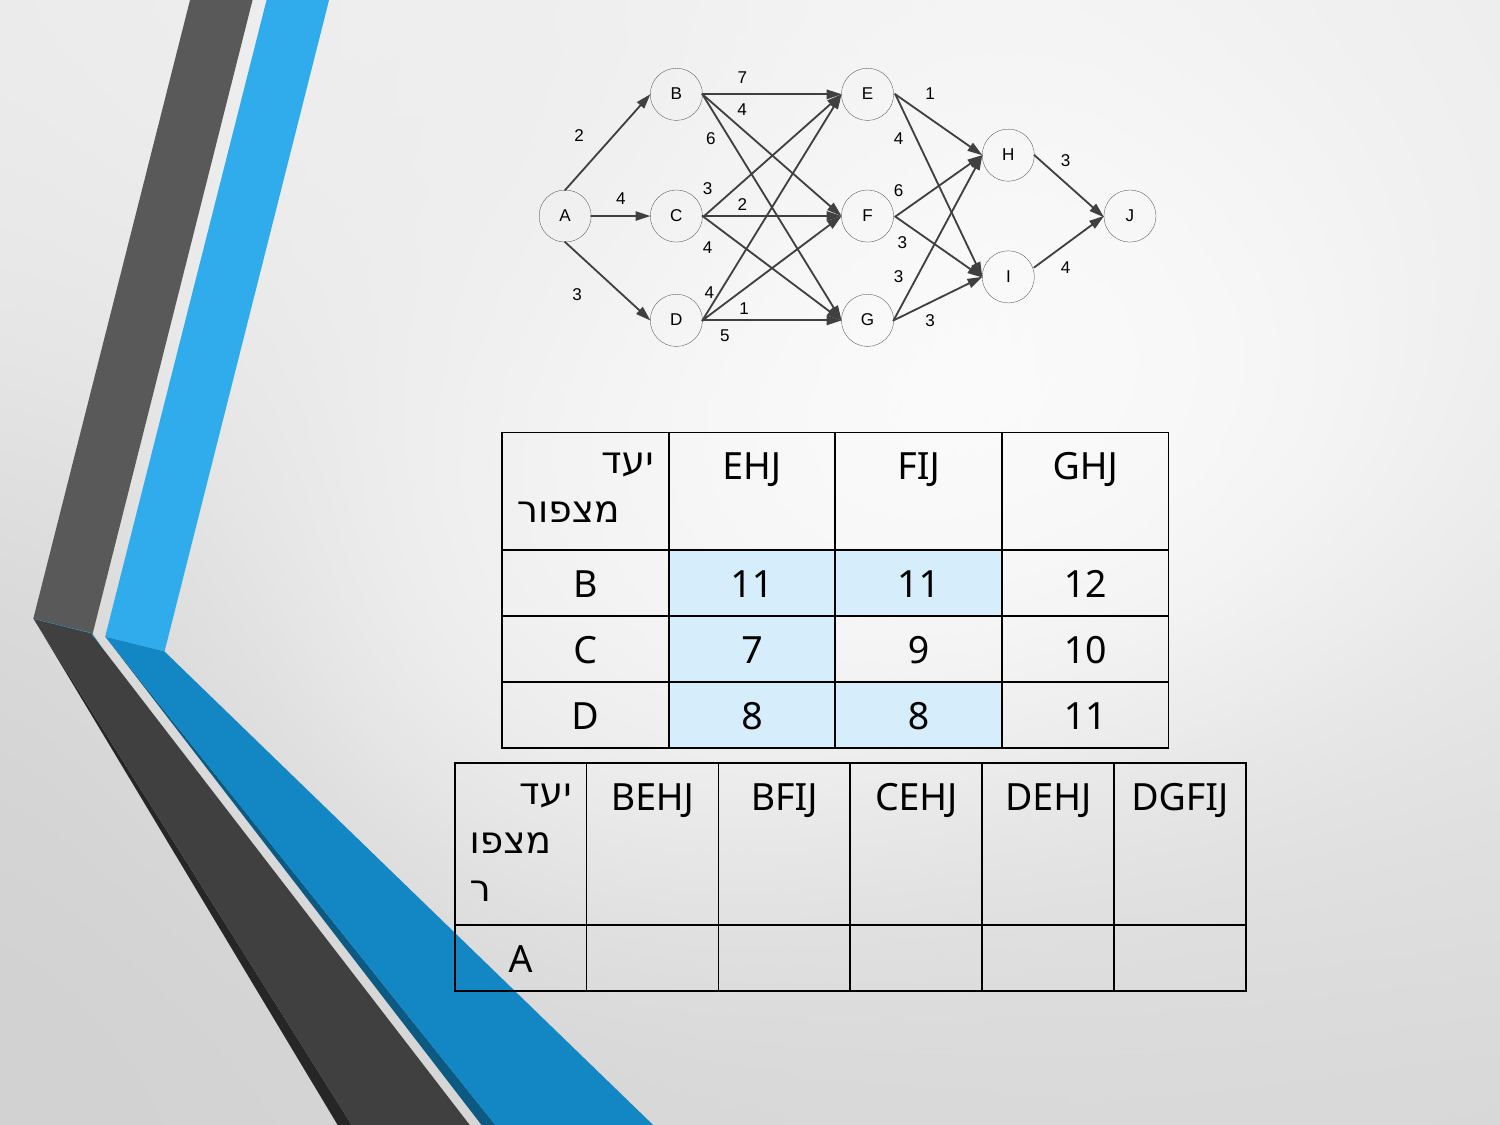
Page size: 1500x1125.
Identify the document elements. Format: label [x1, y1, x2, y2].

table_header [1003, 433, 1168, 549]
table_cell [851, 926, 981, 990]
table_header [670, 433, 834, 549]
table_cell [1115, 926, 1245, 990]
text_box [537, 66, 1160, 351]
table_cell [836, 683, 1001, 747]
table_cell [719, 926, 849, 990]
table_header [587, 764, 718, 924]
table_header [719, 764, 849, 924]
table_cell [670, 683, 834, 747]
table_cell [456, 926, 586, 990]
table_cell [503, 551, 668, 615]
table_cell [836, 551, 1001, 615]
table_header [503, 433, 668, 549]
table_cell [983, 926, 1113, 990]
table_cell [670, 551, 834, 615]
table_cell [1003, 551, 1168, 615]
table_header [1115, 764, 1245, 924]
table_cell [503, 683, 668, 747]
table_cell [670, 617, 834, 681]
table_cell [503, 617, 668, 681]
table_cell [587, 926, 718, 990]
table_cell [1003, 683, 1168, 747]
table_header [983, 764, 1113, 924]
table_header [836, 433, 1001, 549]
table_header [851, 764, 981, 924]
table_cell [836, 617, 1001, 681]
table_cell [1003, 617, 1168, 681]
table_header [456, 764, 586, 924]
